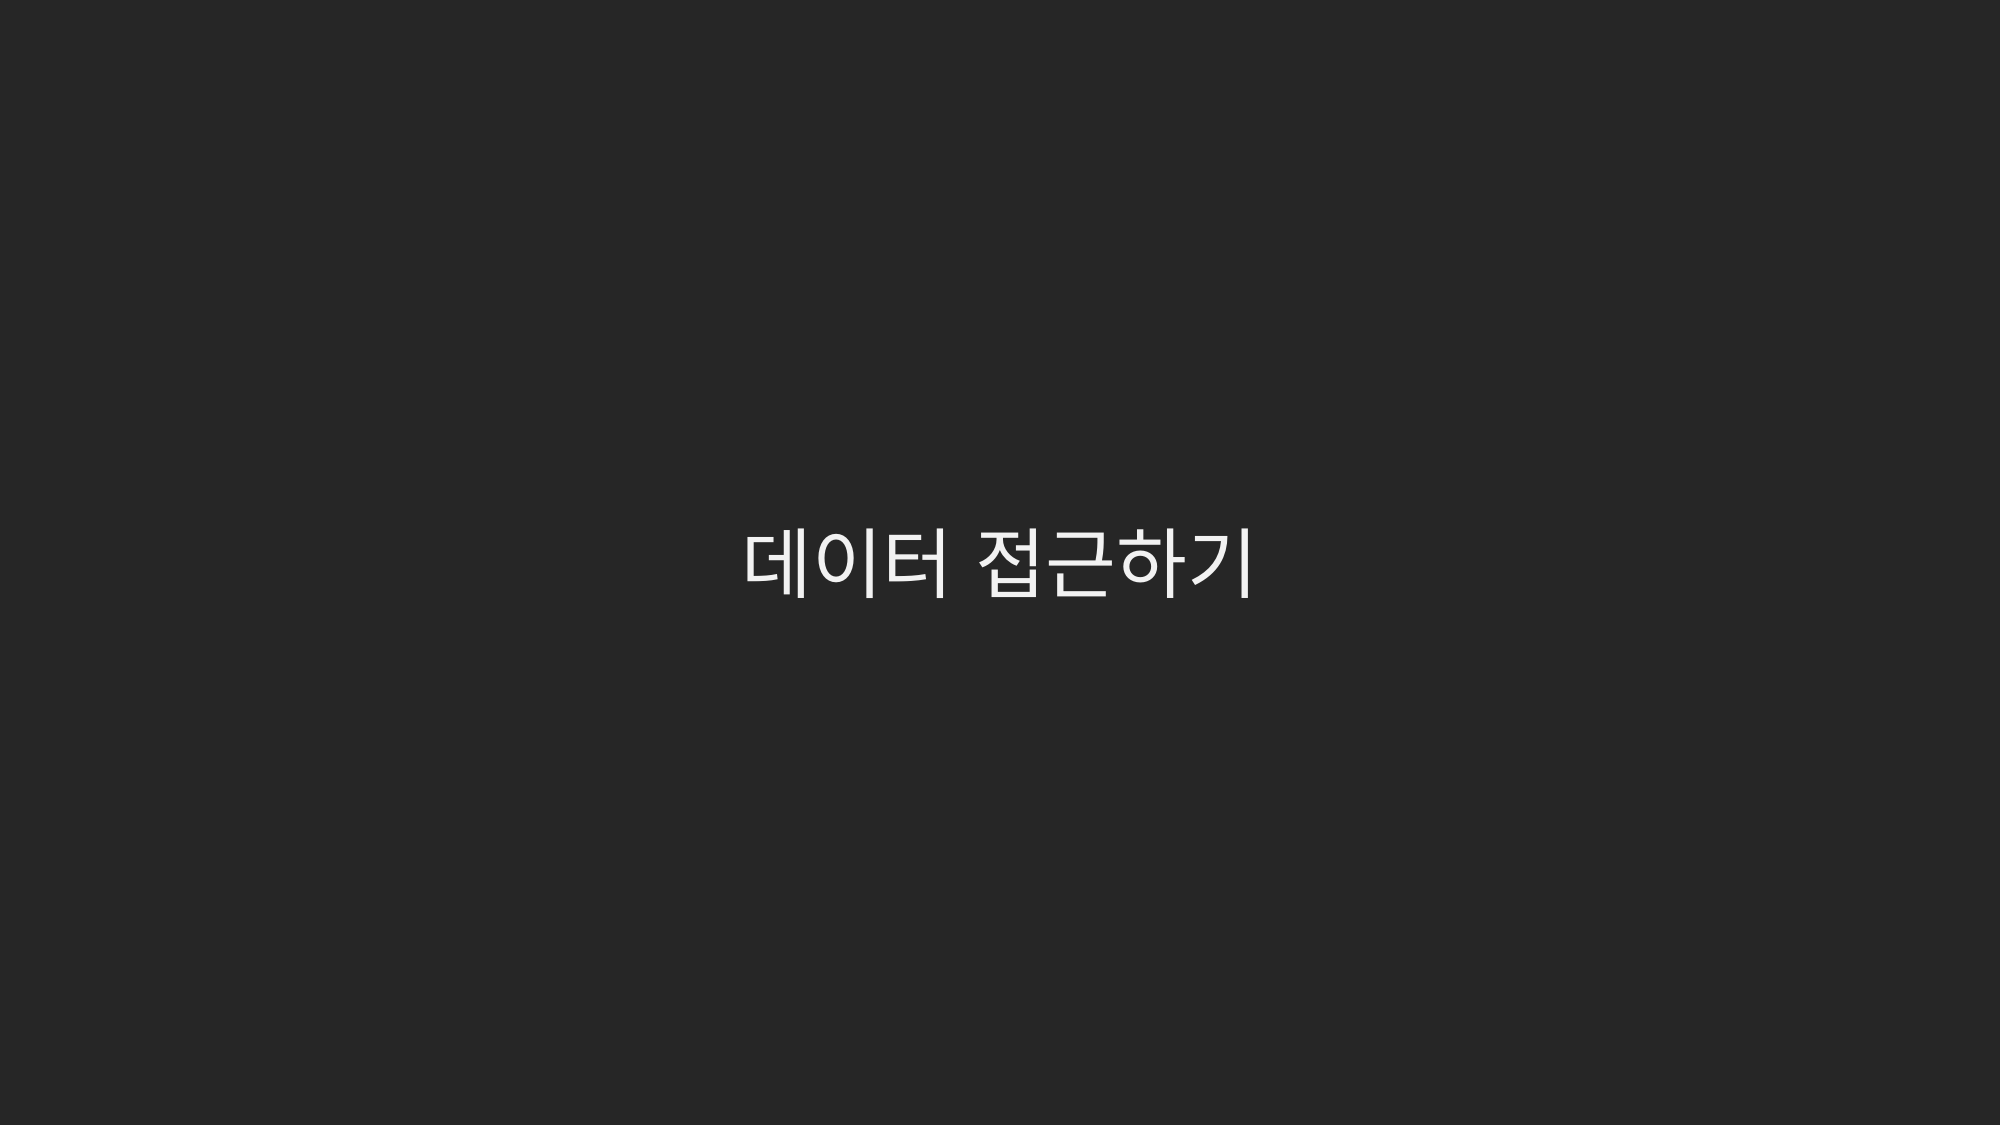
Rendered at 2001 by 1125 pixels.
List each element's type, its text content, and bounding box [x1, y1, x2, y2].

text_box 데이터 접근하기 [726, 508, 1273, 616]
